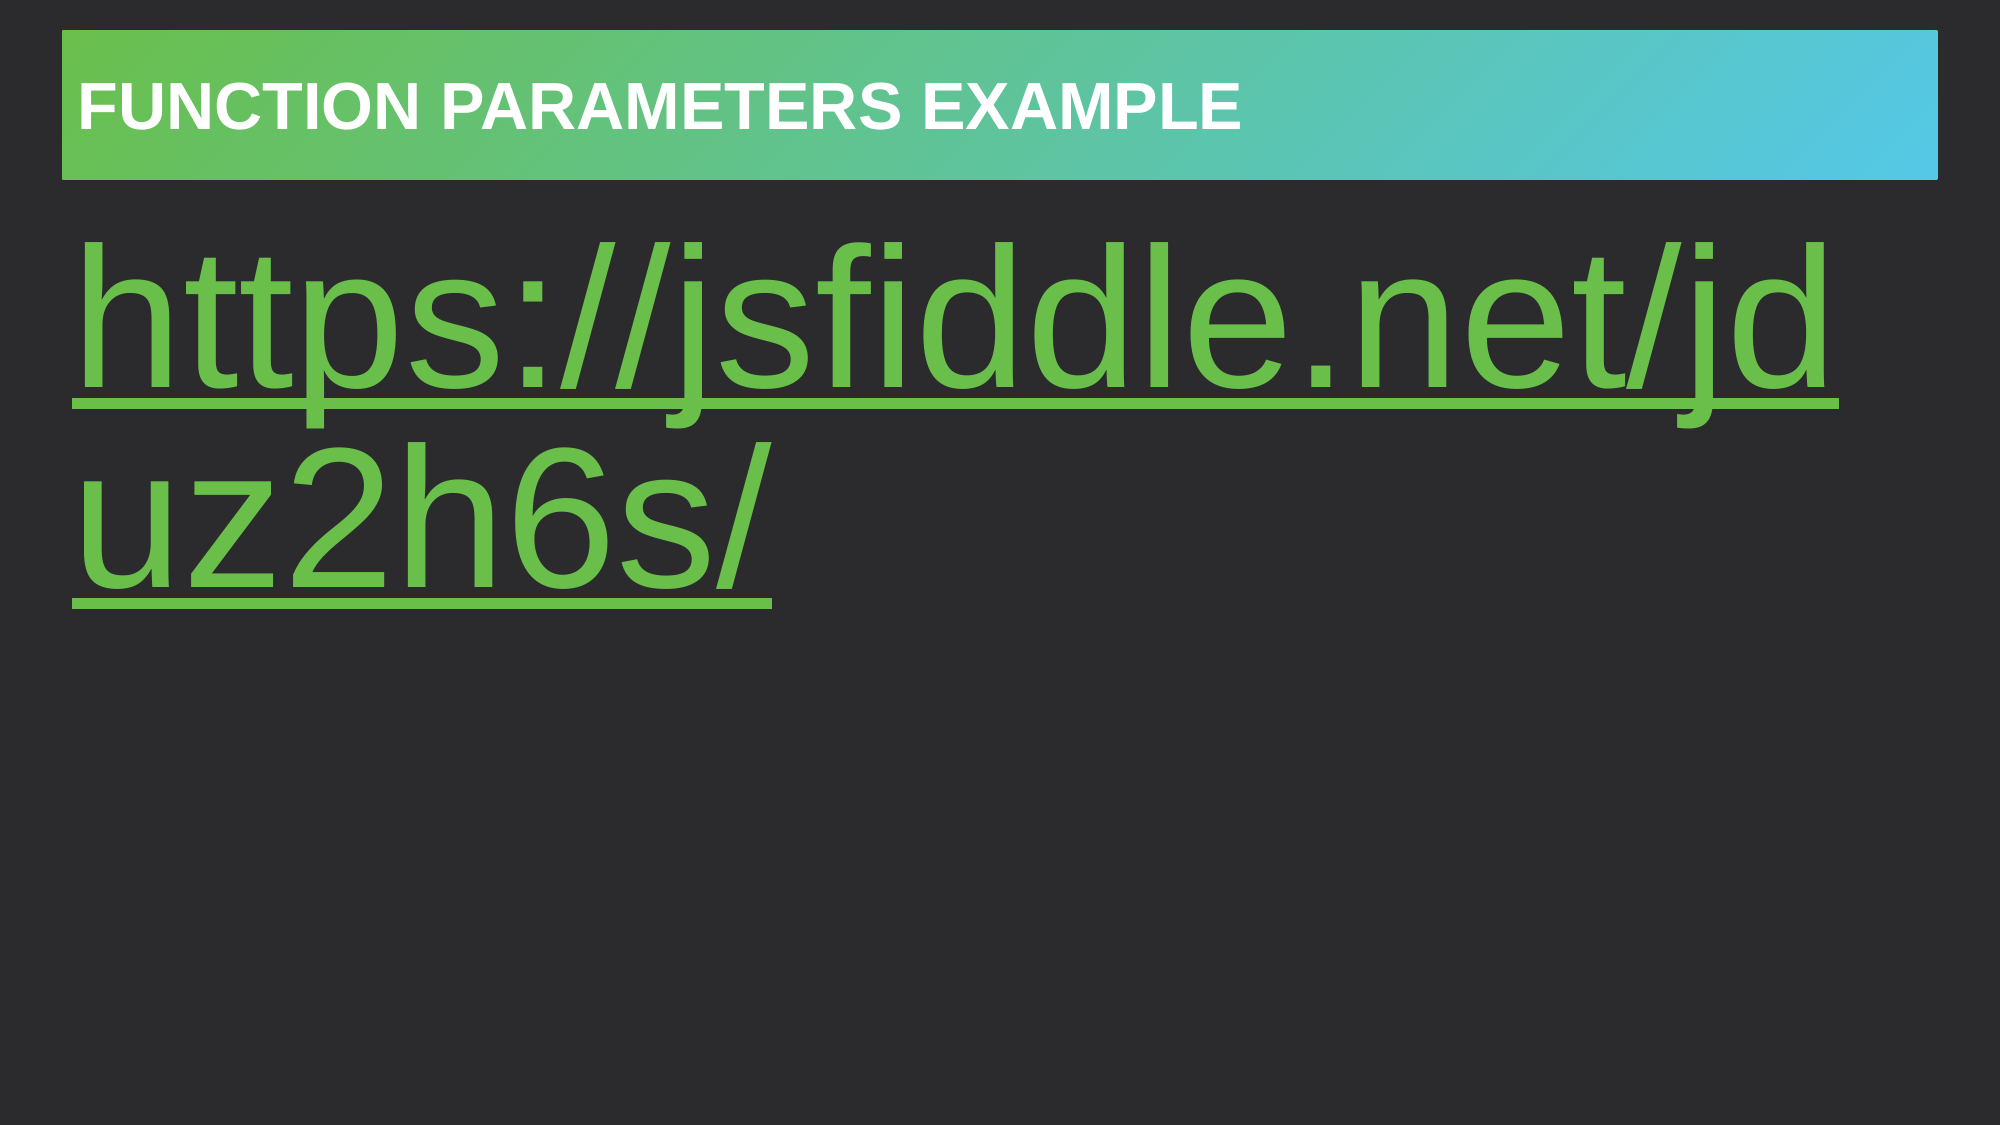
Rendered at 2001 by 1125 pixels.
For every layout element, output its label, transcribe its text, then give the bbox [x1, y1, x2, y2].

title Function parameters example [62, 29, 1938, 180]
list https://jsfiddle.net/jduz2h6s/ [62, 187, 1938, 1050]
